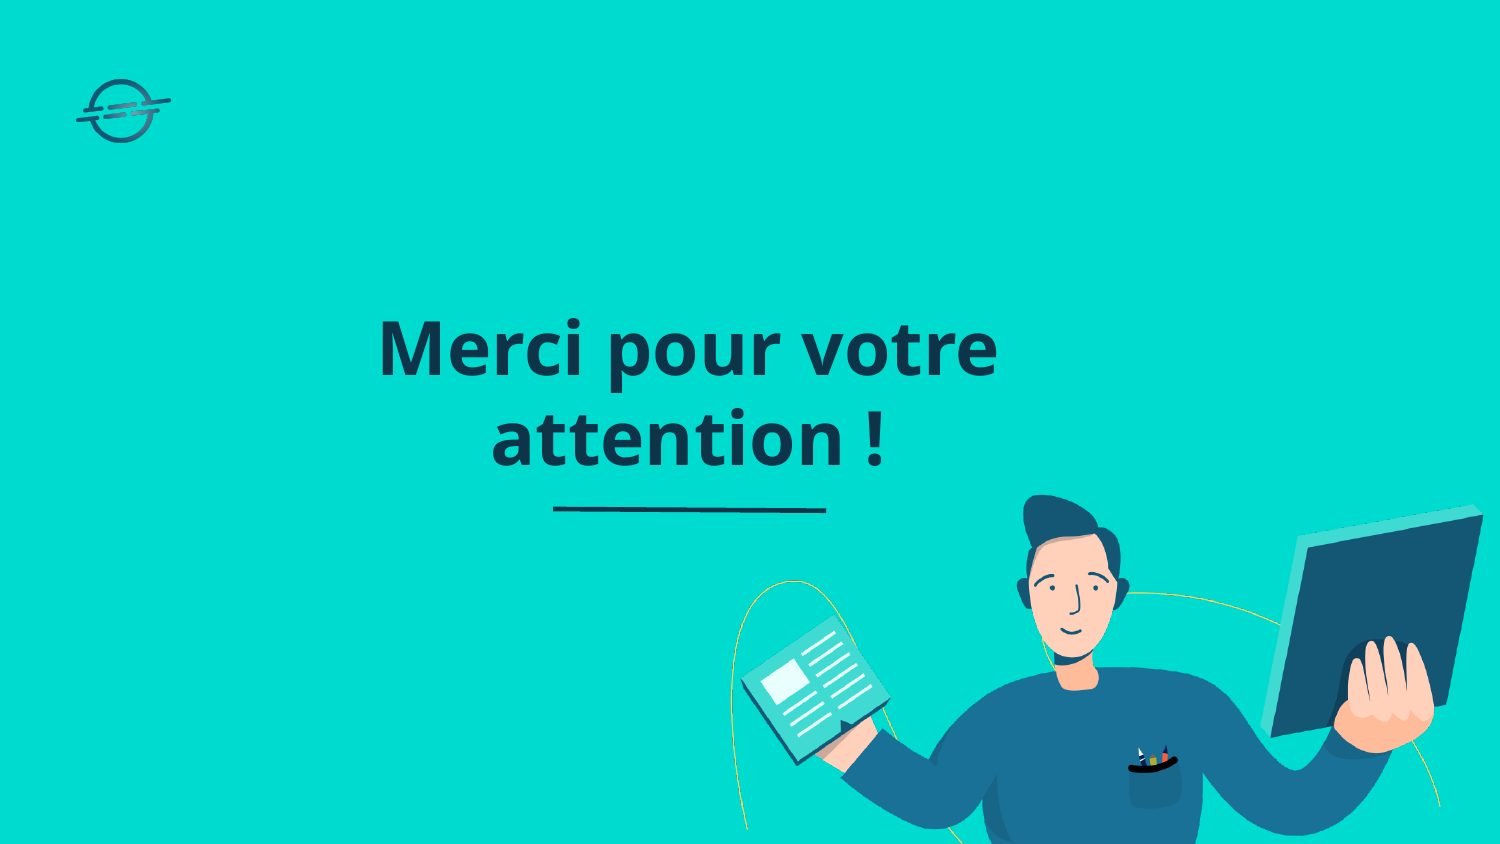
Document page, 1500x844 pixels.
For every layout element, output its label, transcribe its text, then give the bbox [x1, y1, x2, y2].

picture [75, 78, 171, 143]
title Merci pour votre attention ! [252, 285, 1125, 401]
picture [730, 492, 1485, 844]
